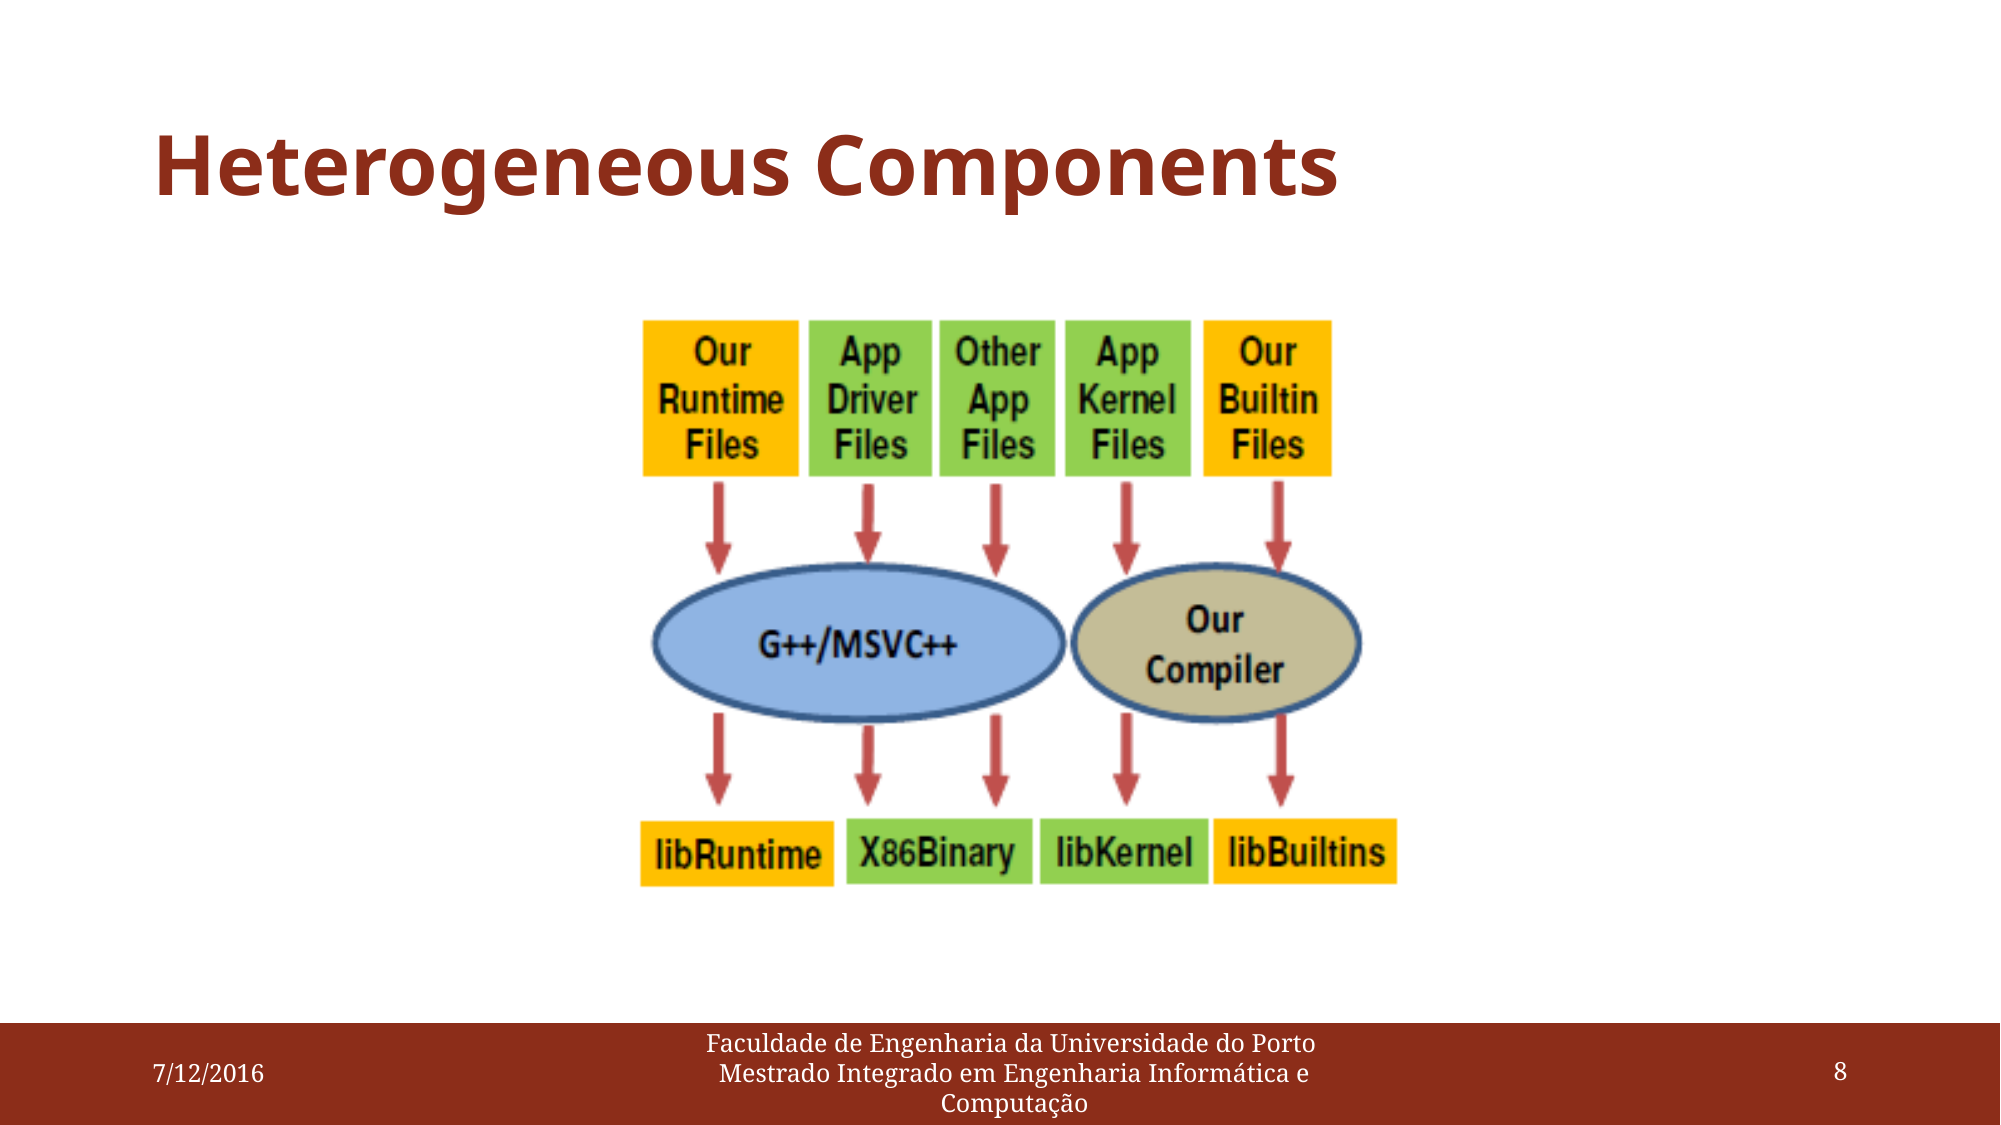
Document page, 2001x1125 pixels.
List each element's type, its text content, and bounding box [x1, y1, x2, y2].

footer Faculdade de Engenharia da Universidade do Porto Mestrado Integrado em Engenharia Informática e Computação [656, 1042, 1373, 1103]
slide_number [137, 1042, 588, 1103]
text_box [0, 1023, 2000, 1125]
title Heterogeneous Components [137, 59, 1863, 278]
picture [591, 296, 1438, 920]
slide_number 8 [1412, 1042, 1863, 1103]
